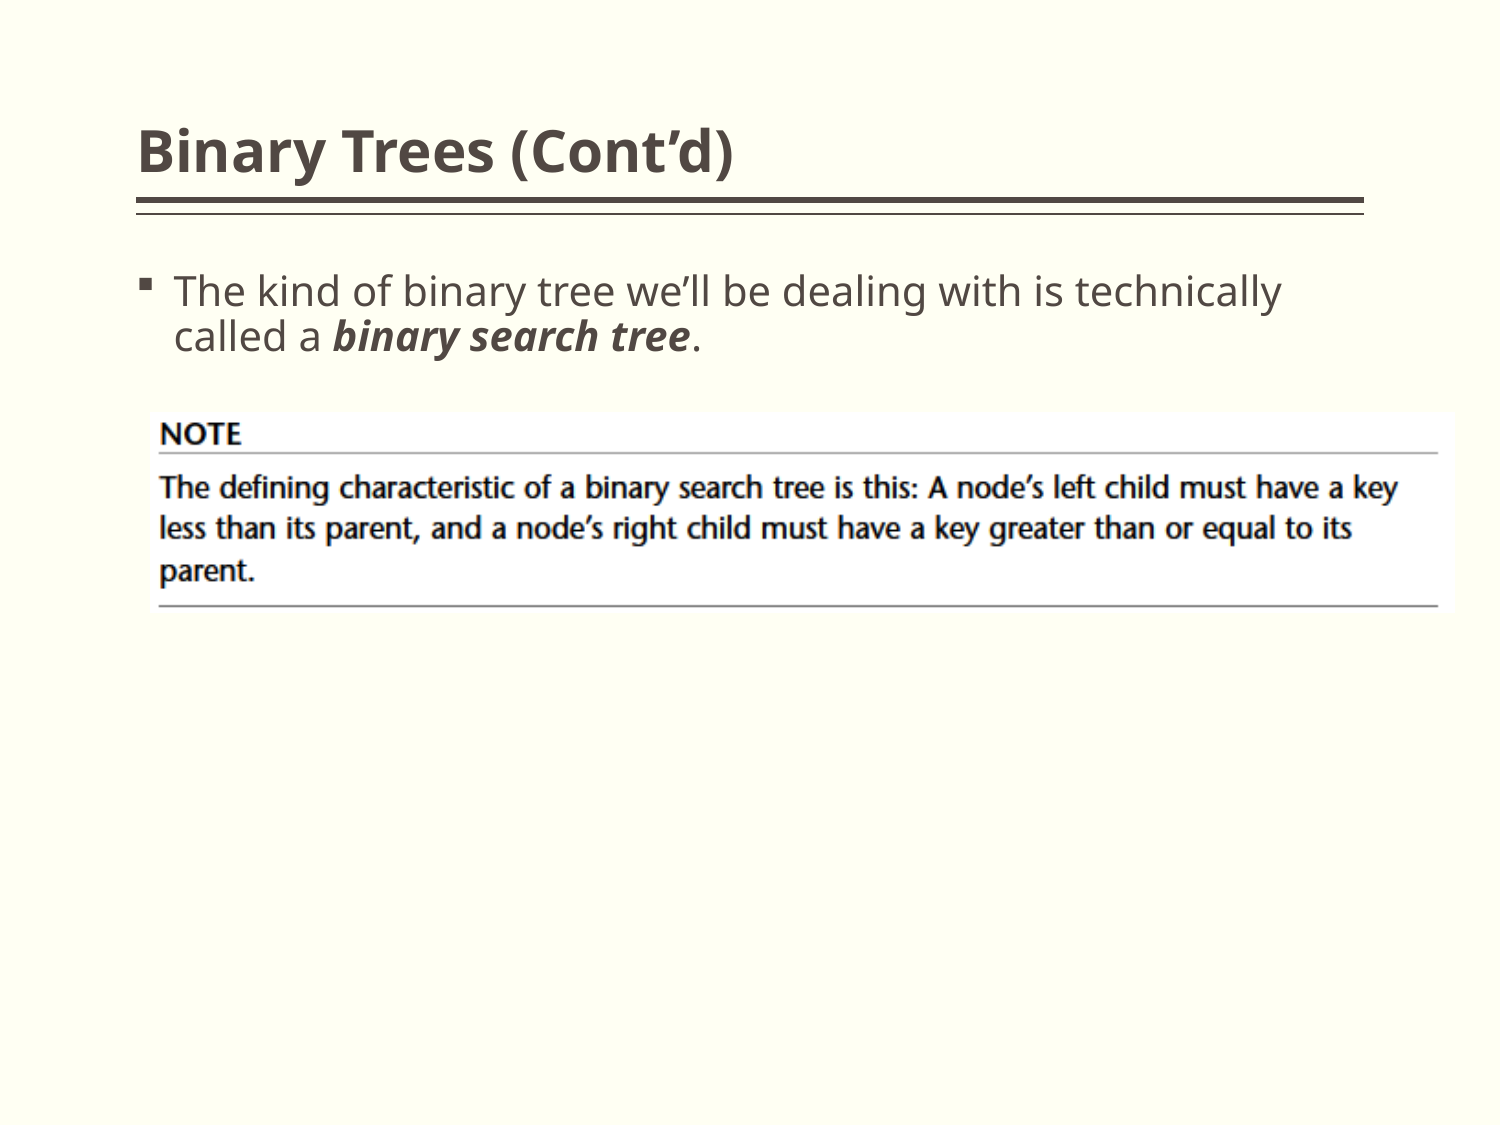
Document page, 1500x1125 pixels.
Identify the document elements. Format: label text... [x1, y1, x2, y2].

picture [149, 412, 1455, 613]
title Binary Trees (Cont’d) [135, 12, 1364, 193]
list The kind of binary tree we’ll be dealing with is technically called a binary search tree. [135, 262, 1364, 1013]
